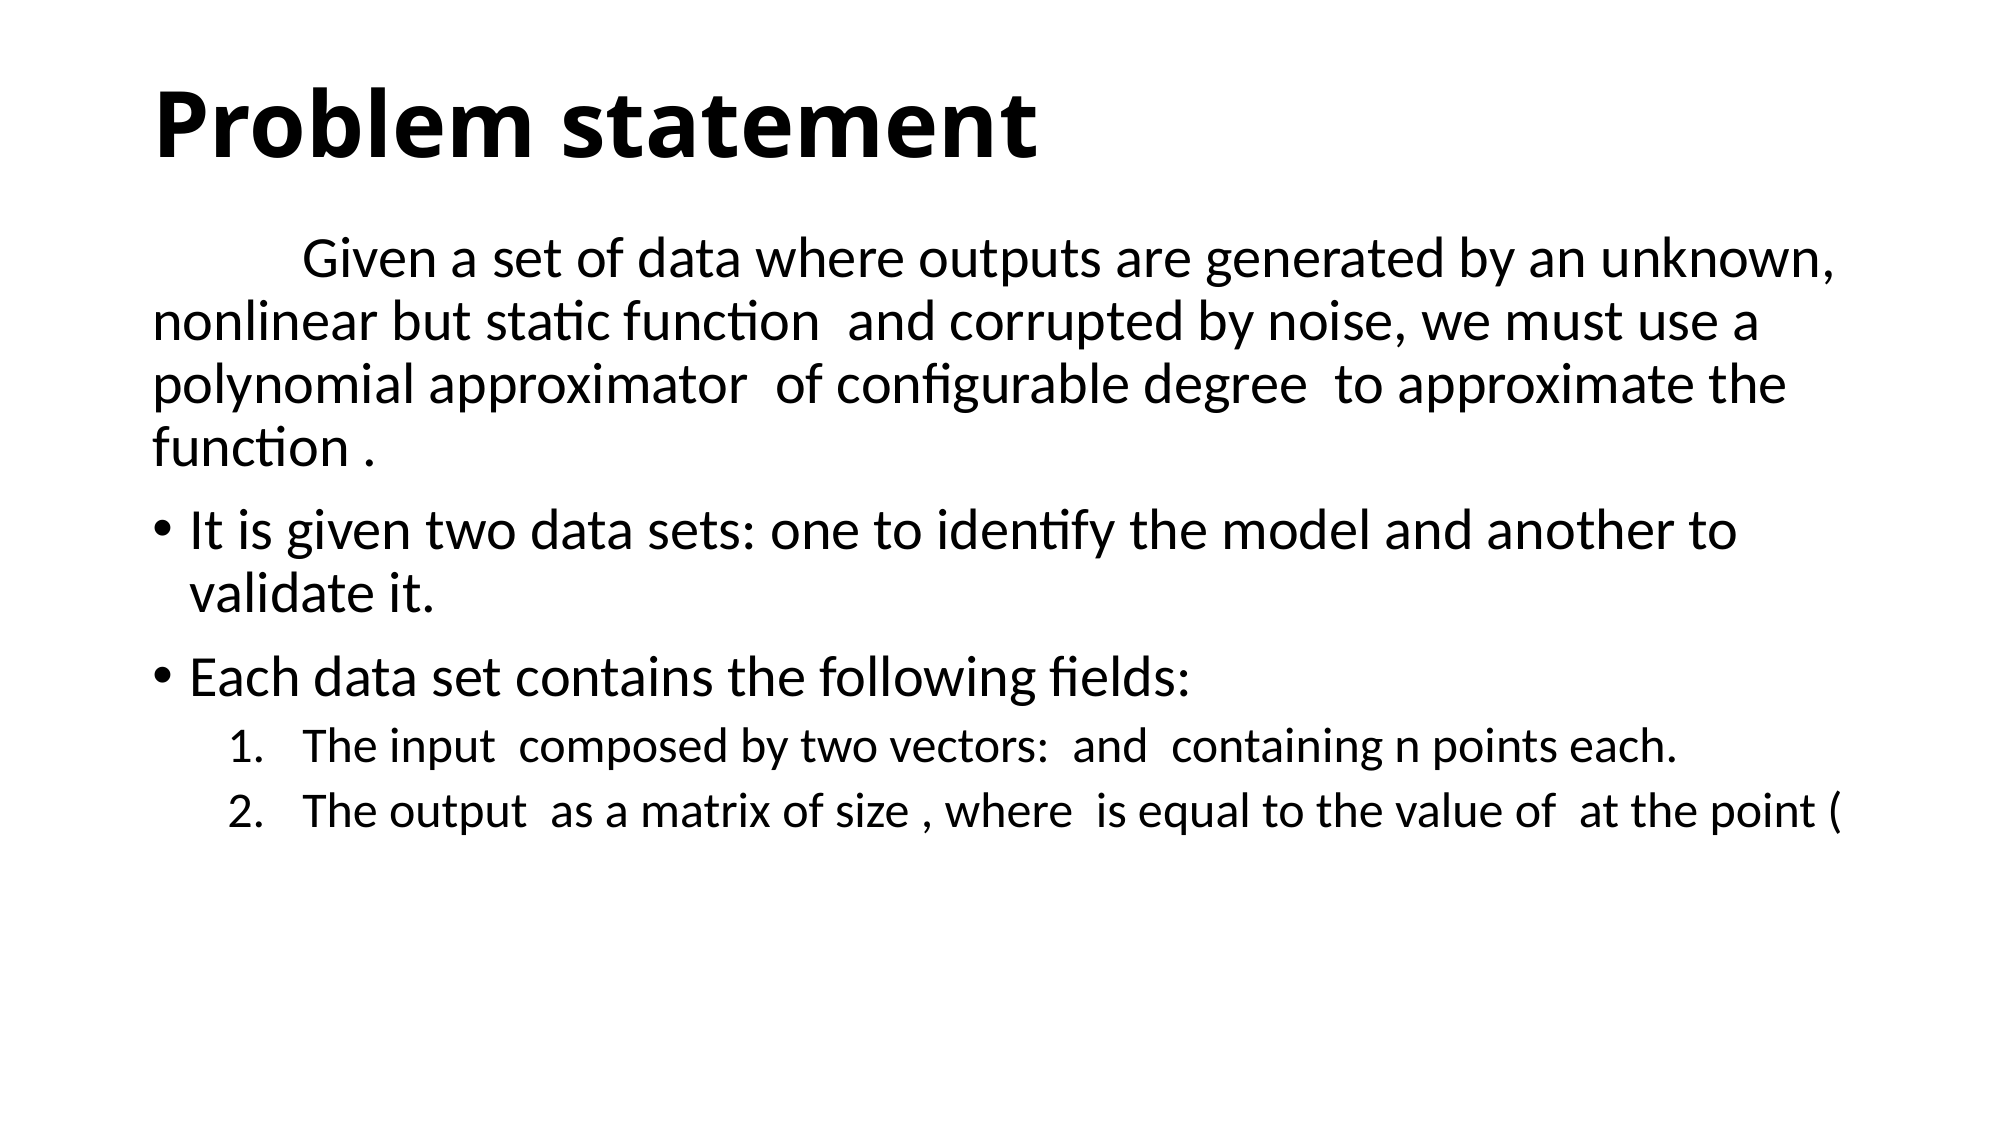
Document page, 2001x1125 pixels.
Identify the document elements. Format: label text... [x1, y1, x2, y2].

title Problem statement [137, 19, 1863, 237]
